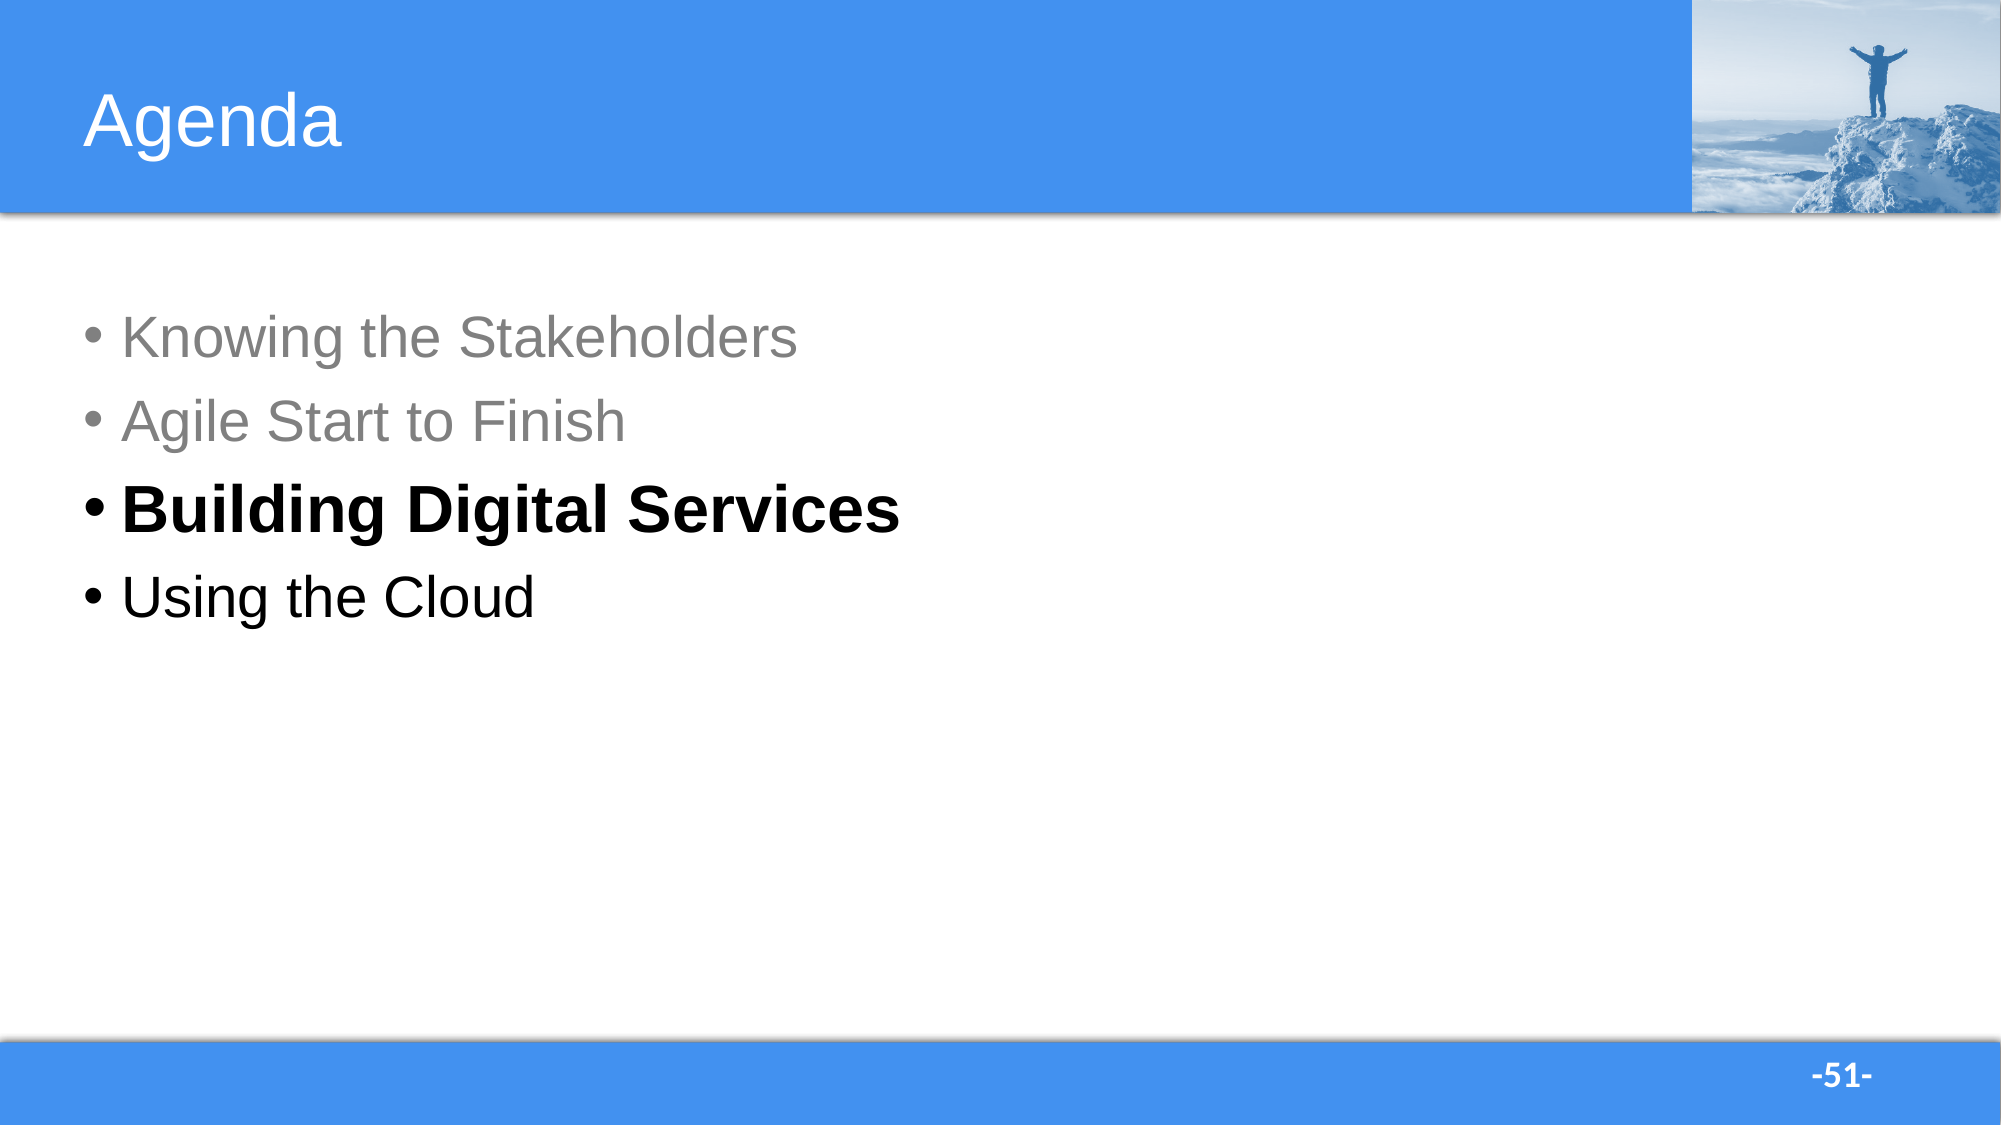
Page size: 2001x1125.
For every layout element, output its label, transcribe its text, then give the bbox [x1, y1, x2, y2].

title Agenda [68, 44, 1932, 200]
list Knowing the Stakeholders Agile Start to Finish Building Digital Services Using the Cloud [68, 299, 1932, 1014]
